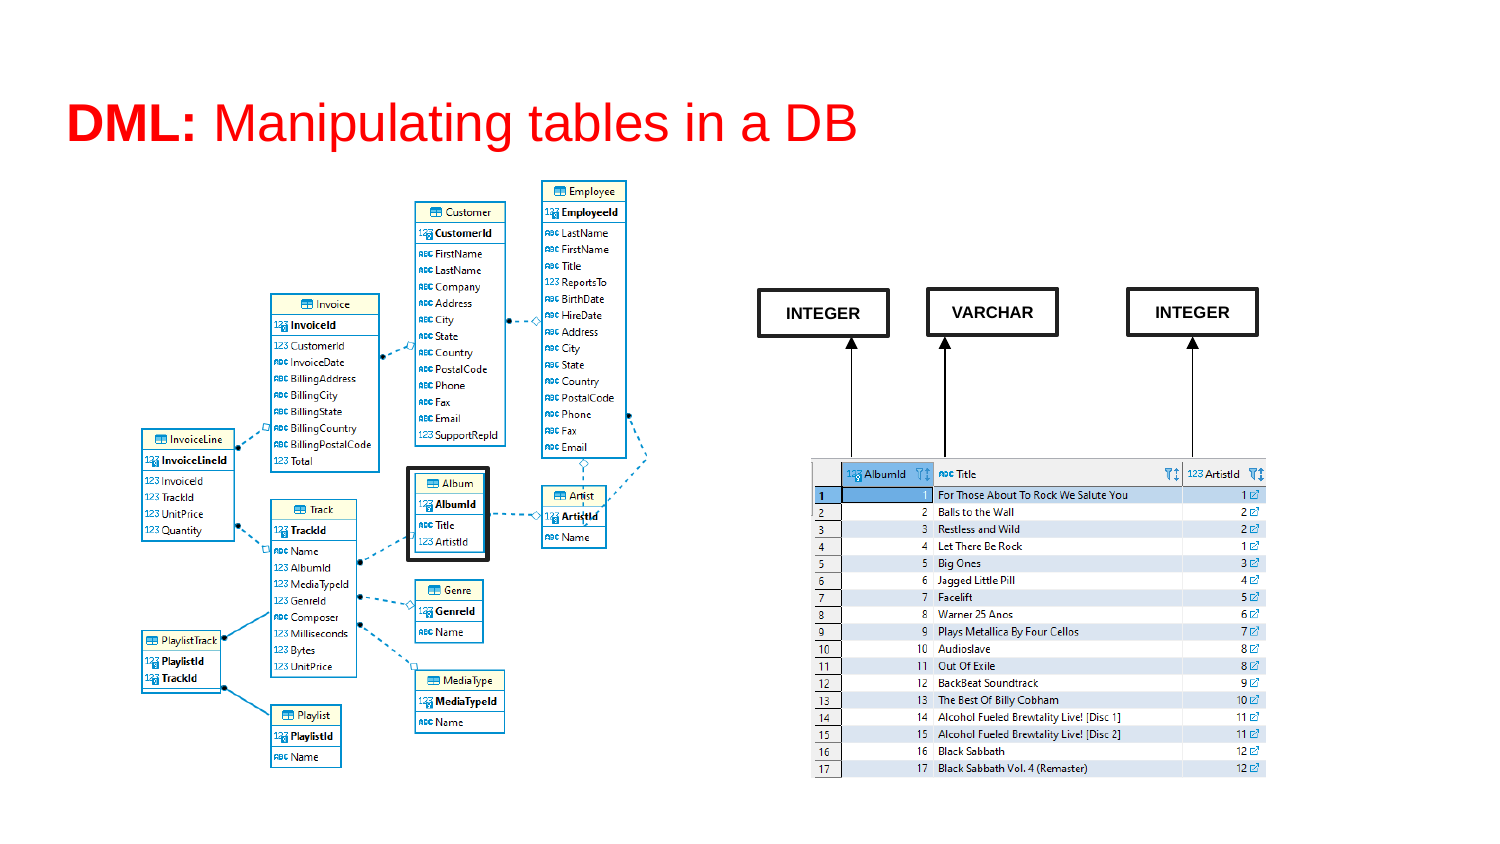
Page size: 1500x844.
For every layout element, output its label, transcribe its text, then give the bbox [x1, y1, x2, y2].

picture [811, 457, 1266, 778]
title DML: Manipulating tables in a DB [51, 72, 1449, 167]
picture [123, 166, 705, 794]
text_box INTEGER [1126, 287, 1259, 337]
text_box INTEGER [757, 288, 890, 338]
text_box VARCHAR [926, 287, 1059, 337]
